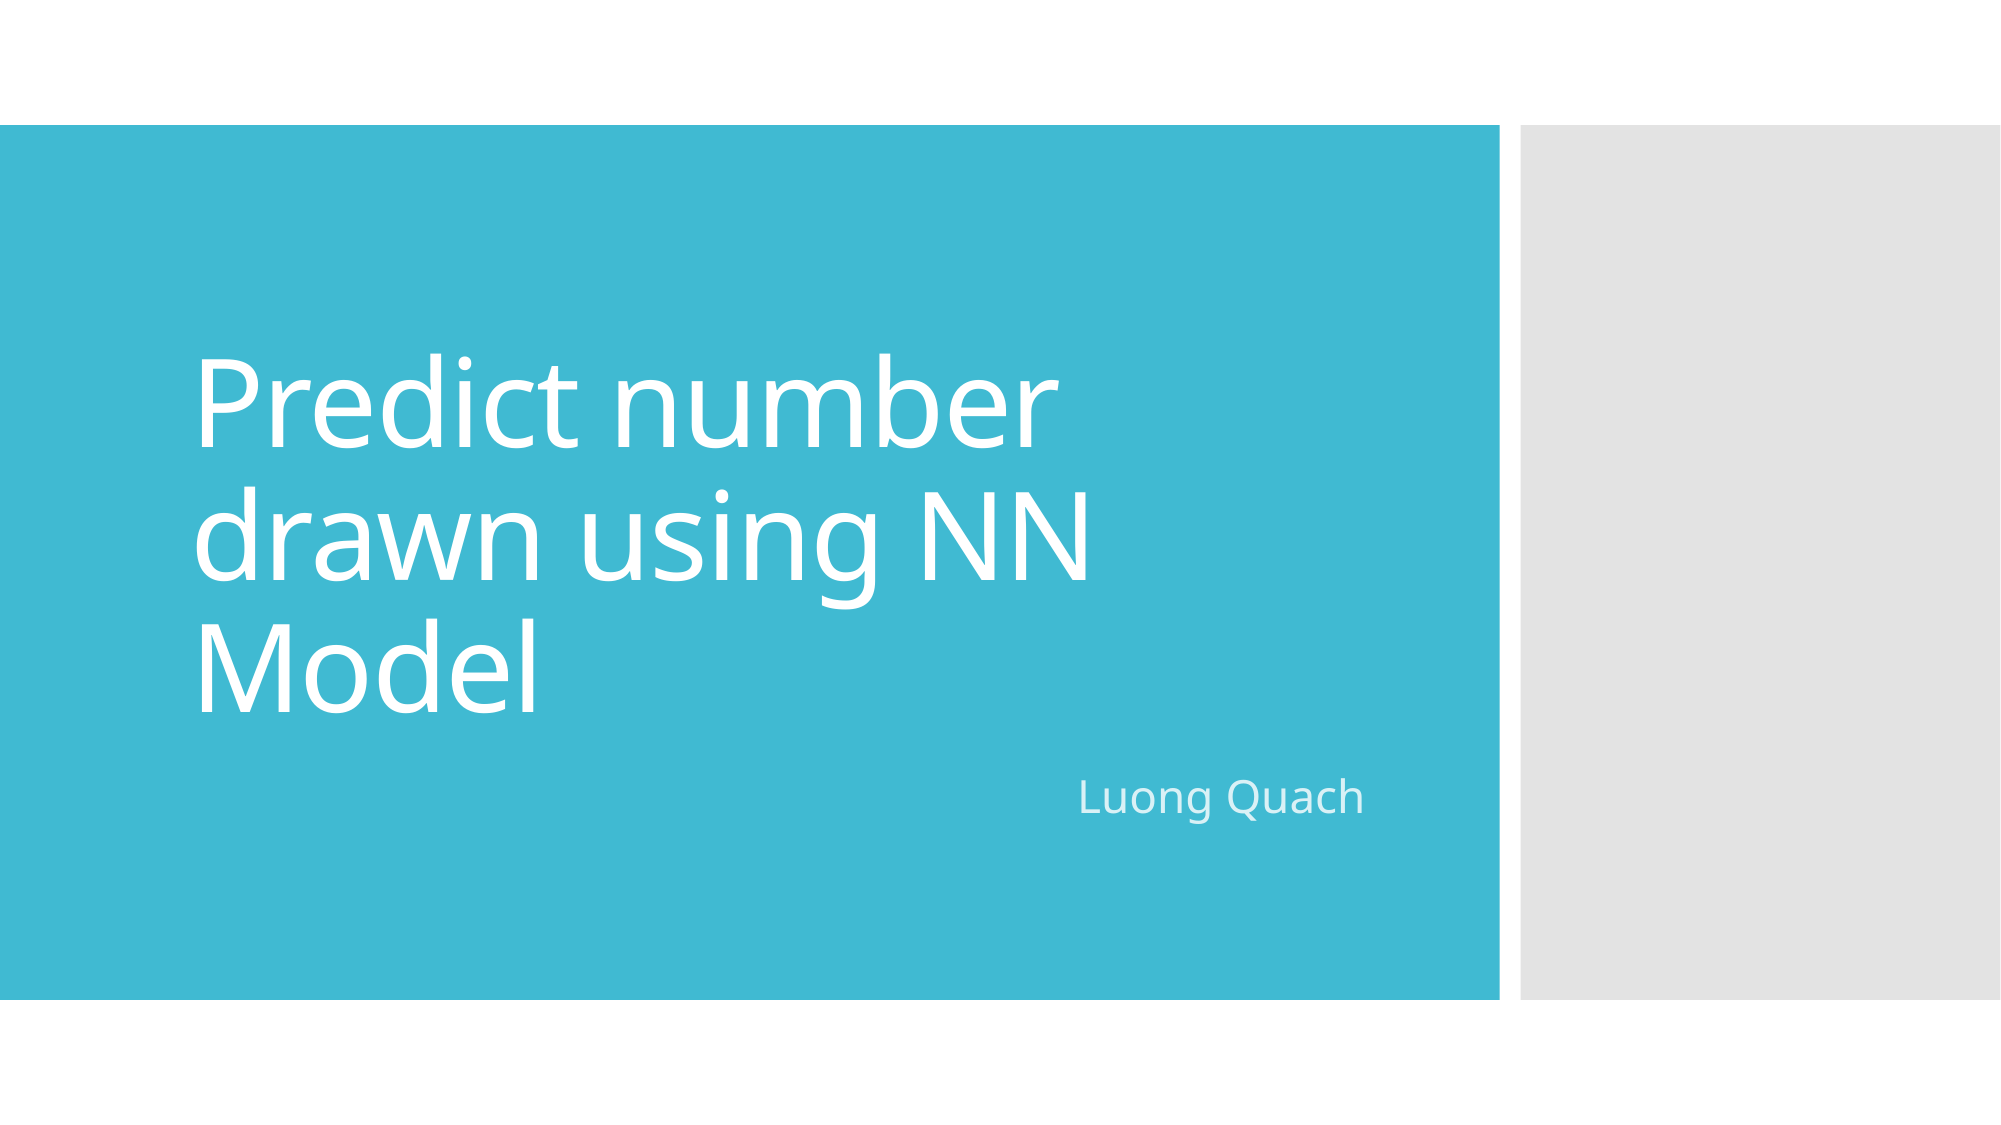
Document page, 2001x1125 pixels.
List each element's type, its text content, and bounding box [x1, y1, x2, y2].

subtitle Luong Quach [180, 766, 1381, 917]
title Predict number drawn using NN Model [175, 213, 1376, 747]
